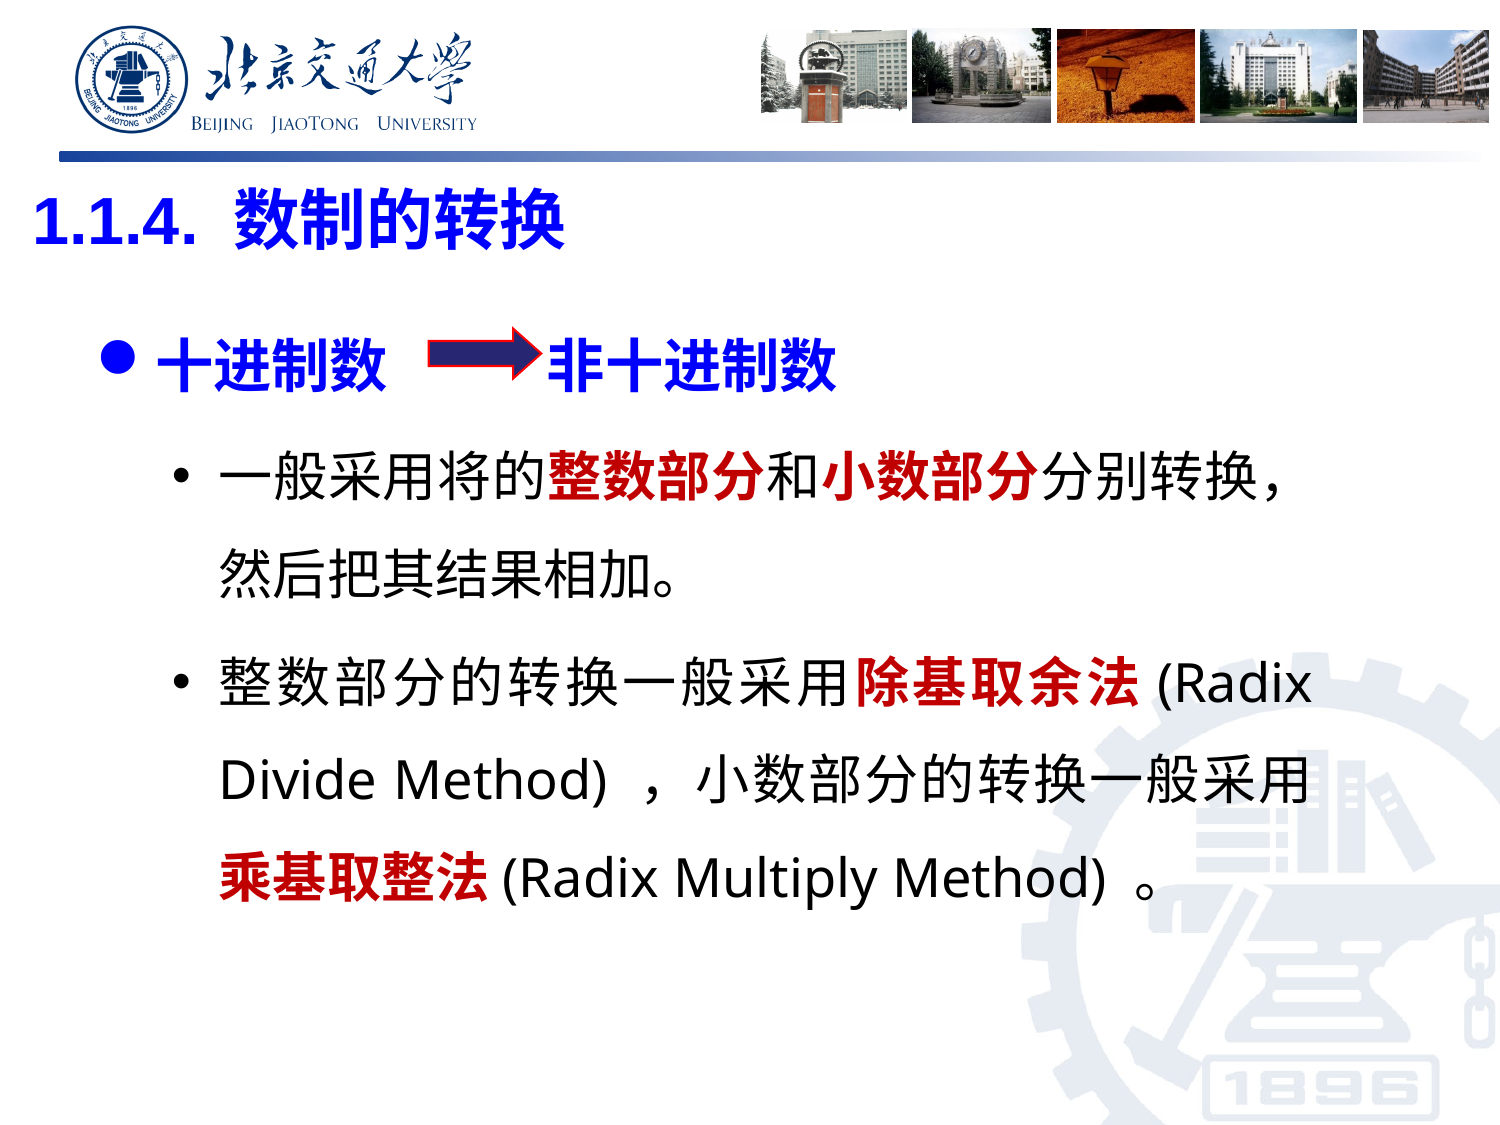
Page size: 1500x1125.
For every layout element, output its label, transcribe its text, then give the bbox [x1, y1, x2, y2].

picture [761, 30, 907, 123]
picture [73, 23, 480, 136]
title 1.1.4. 数制的转换 [17, 170, 1329, 276]
picture [1363, 30, 1489, 123]
picture [1057, 29, 1195, 123]
picture [1021, 652, 1500, 1125]
picture [1200, 29, 1357, 123]
text_box [428, 328, 542, 379]
picture [912, 28, 1051, 123]
